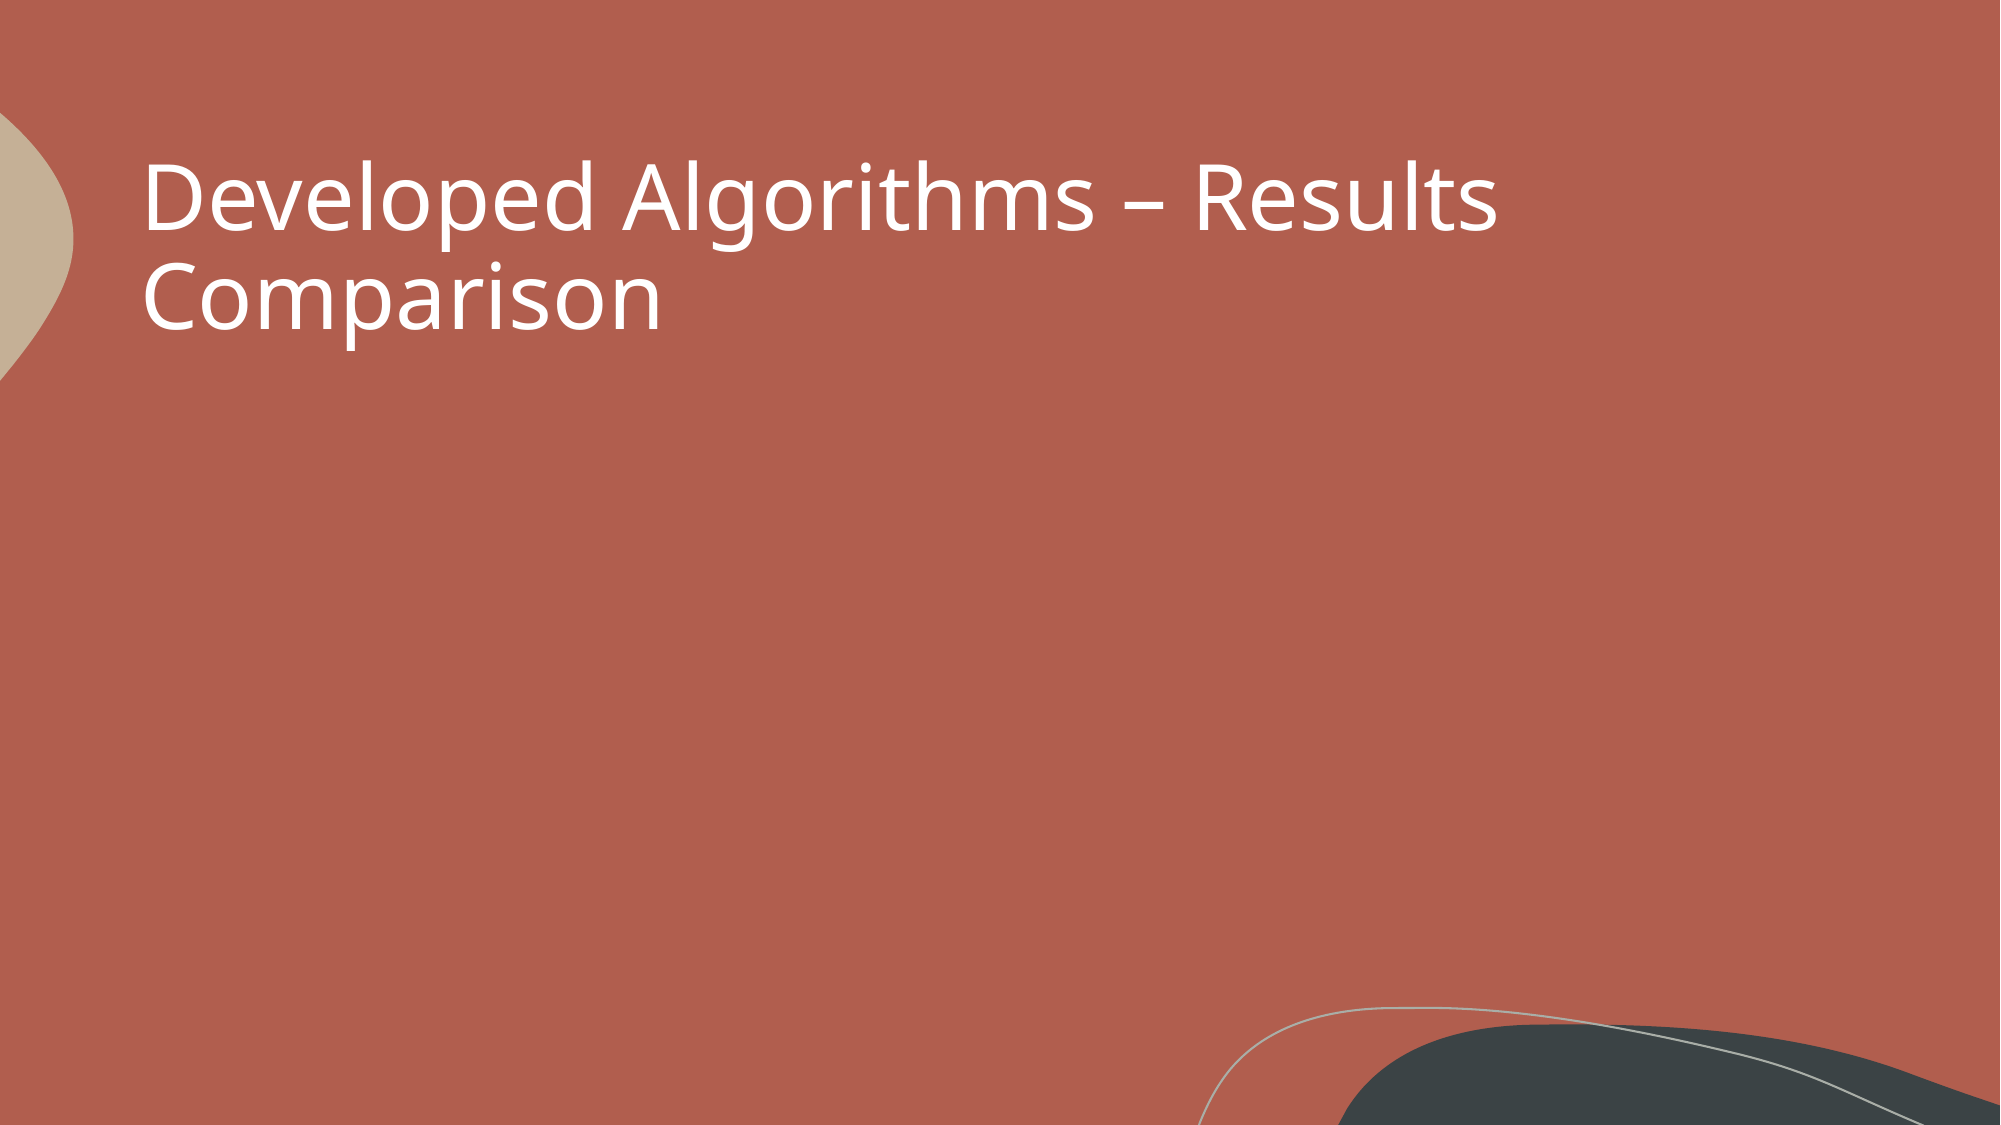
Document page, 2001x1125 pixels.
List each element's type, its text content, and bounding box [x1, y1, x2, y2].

title Developed Algorithms – Results Comparison [125, 125, 1875, 375]
